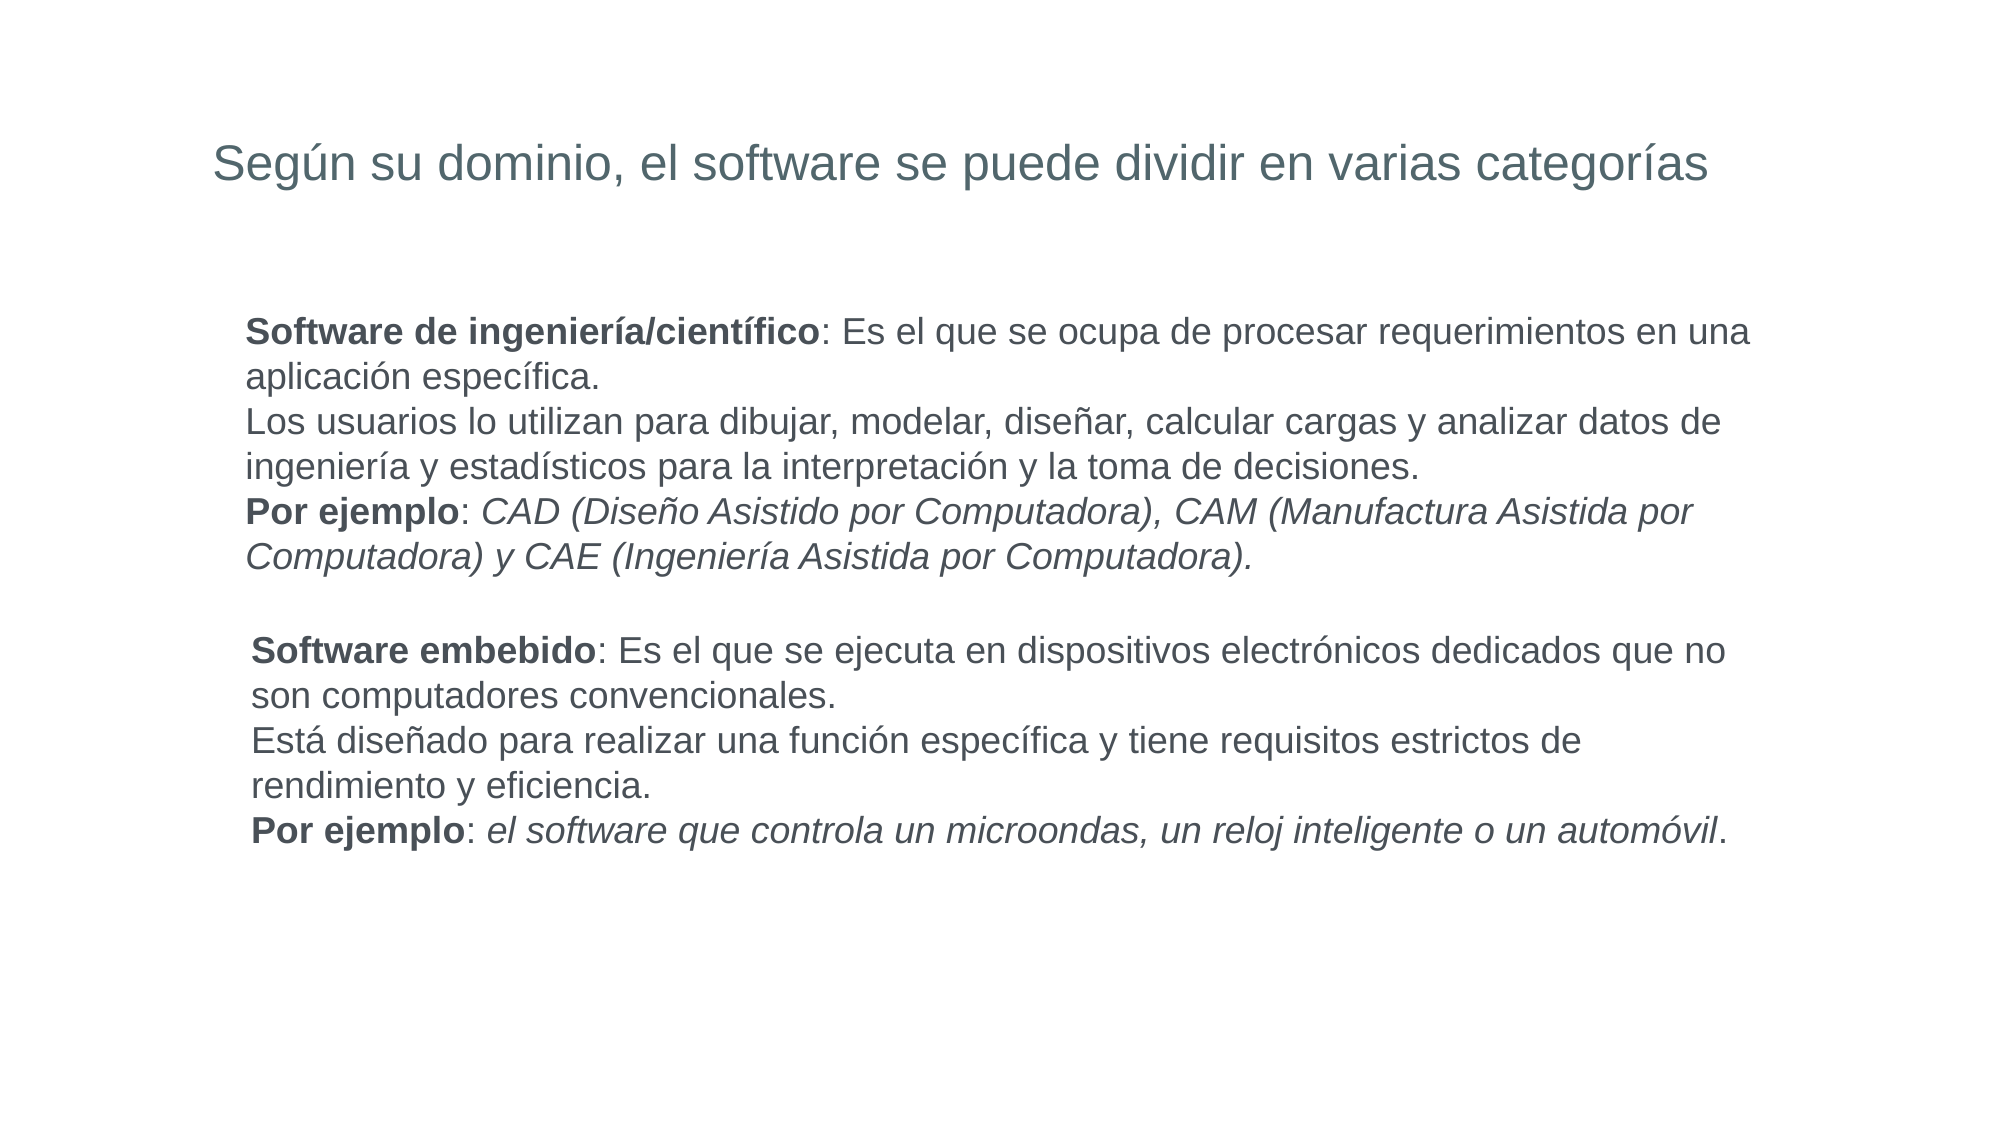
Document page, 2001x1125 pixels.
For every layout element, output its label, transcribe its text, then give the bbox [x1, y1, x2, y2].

text_box Software de ingeniería/científico: Es el que se ocupa de procesar requerimientos en una aplicación específica. Los usuarios lo utilizan para dibujar, modelar, diseñar, calcular cargas y analizar datos de ingeniería y estadísticos para la interpretación y la toma de decisiones. Por ejemplo: CAD (Diseño Asistido por Computadora), CAM (Manufactura Asistida por Computadora) y CAE (Ingeniería Asistida por Computadora). [230, 299, 1772, 585]
text_box Software embebido: Es el que se ejecuta en dispositivos electrónicos dedicados que no son computadores convencionales. Está diseñado para realizar una función específica y tiene requisitos estrictos de rendimiento y eficiencia. Por ejemplo: el software que controla un microondas, un reloj inteligente o un automóvil. [236, 618, 1778, 859]
text_box Según su dominio, el software se puede dividir en varias categorías [197, 123, 1805, 198]
